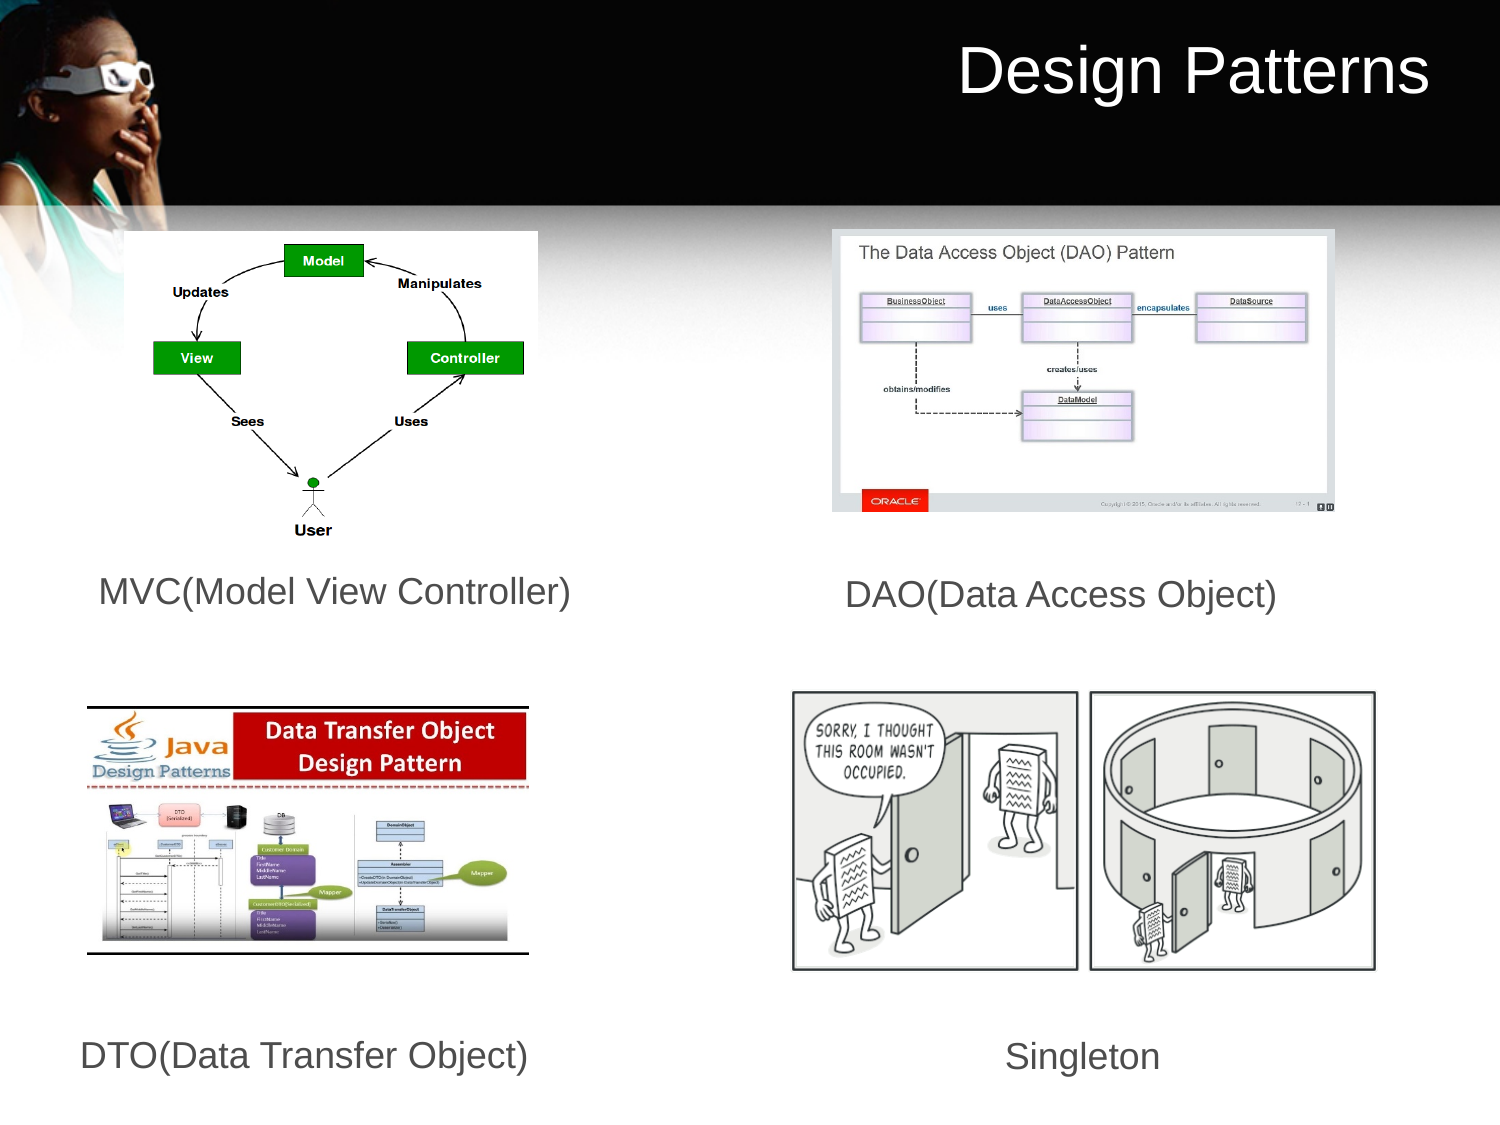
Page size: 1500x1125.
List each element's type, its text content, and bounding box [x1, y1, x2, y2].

picture [0, 0, 1500, 1125]
text_box DTO(Data Transfer Object) [64, 1023, 549, 1084]
text_box MVC(Model View Controller) [83, 559, 593, 620]
text_box Singleton [989, 1024, 1178, 1085]
title Design Patterns [194, 65, 1447, 149]
text_box DAO(Data Access Object) [829, 562, 1298, 623]
